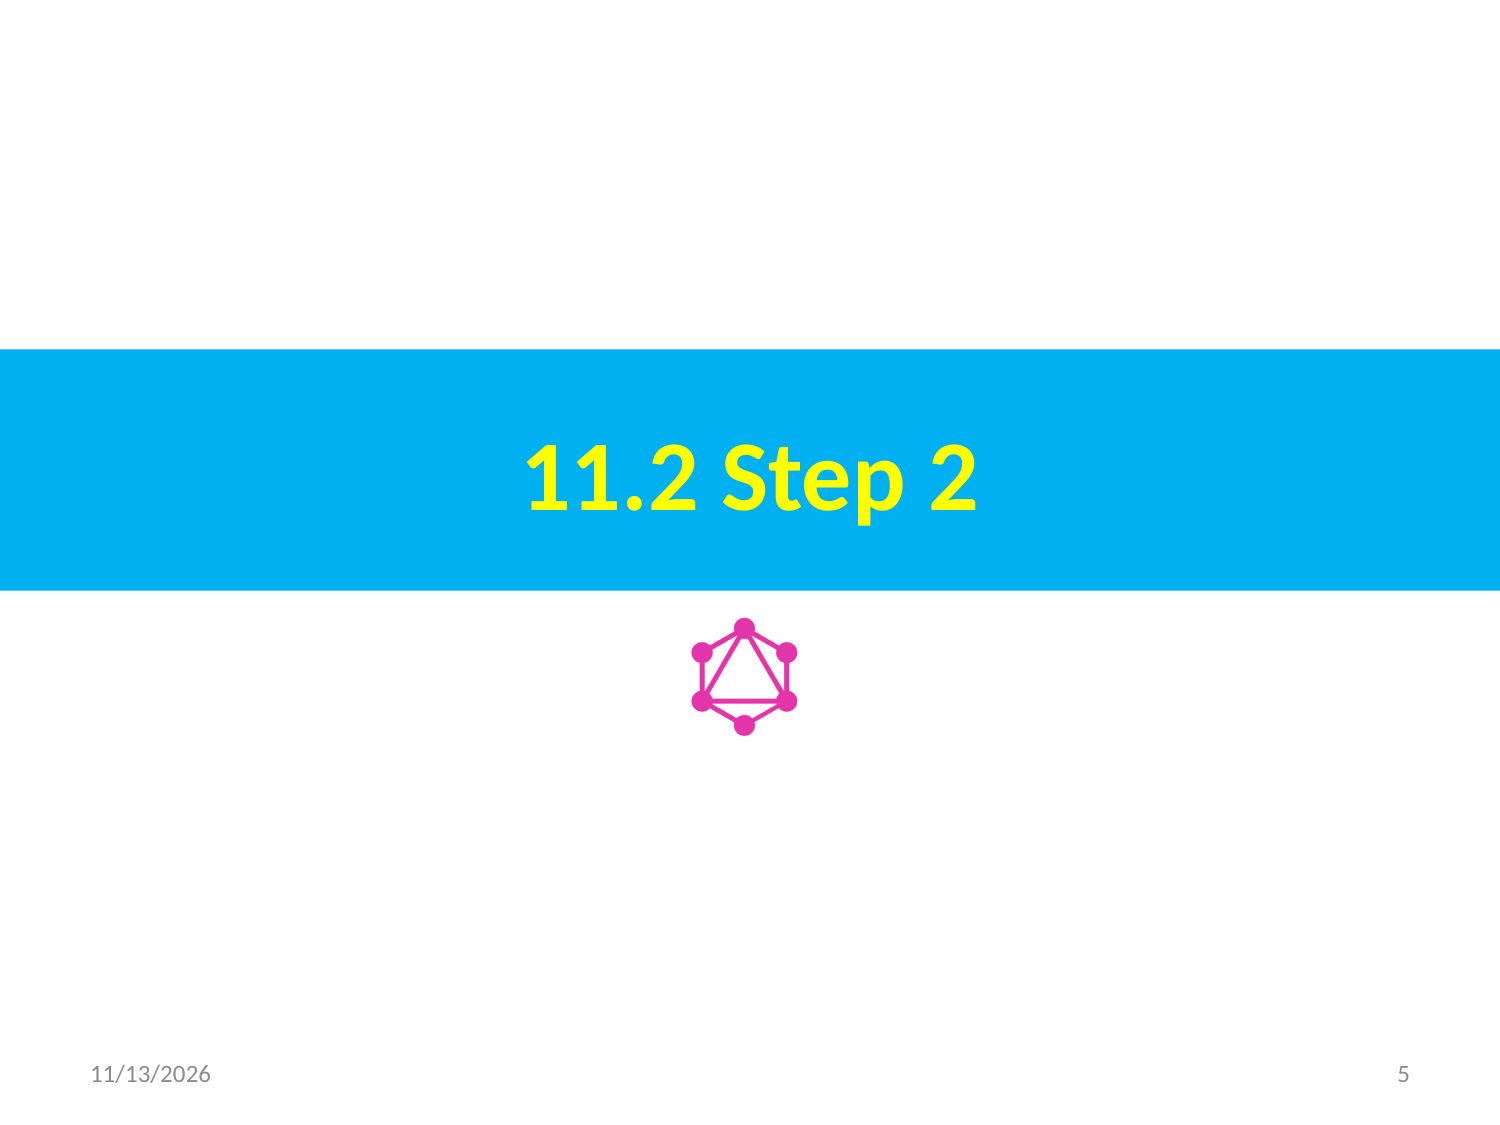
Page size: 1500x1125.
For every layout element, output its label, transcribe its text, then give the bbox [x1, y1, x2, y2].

title 11.2 Step 2 [0, 349, 1500, 591]
picture [690, 617, 798, 736]
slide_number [75, 1042, 425, 1103]
slide_number 5 [1074, 1042, 1425, 1103]
